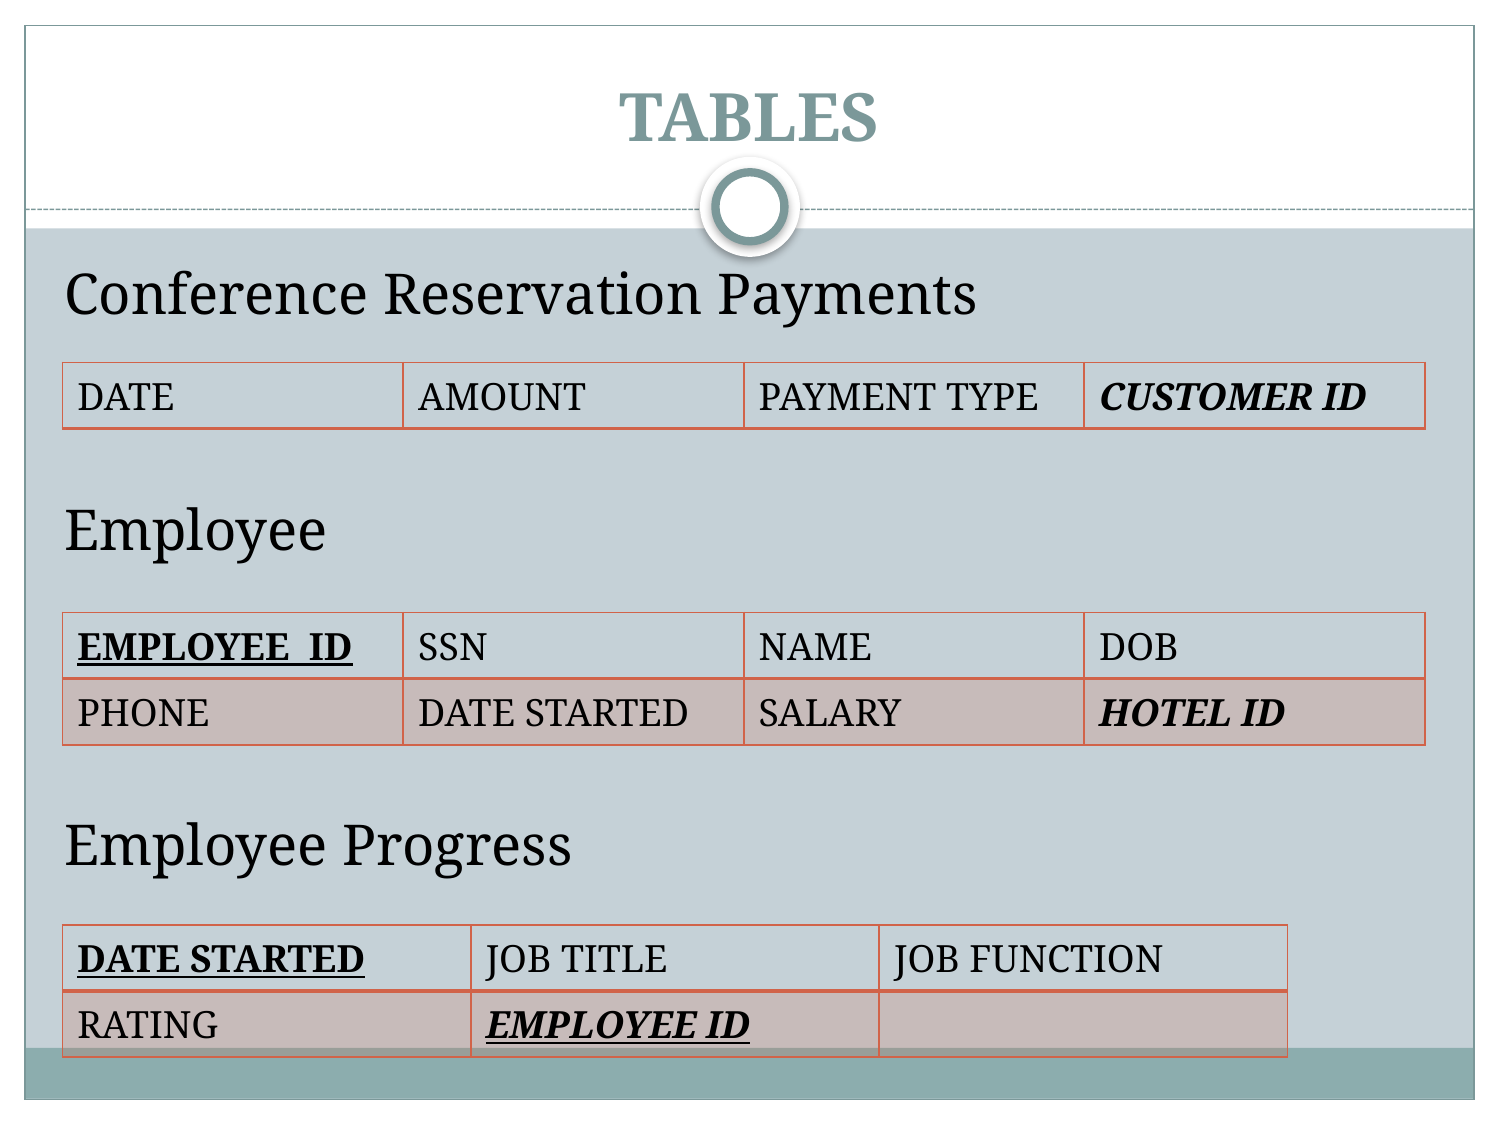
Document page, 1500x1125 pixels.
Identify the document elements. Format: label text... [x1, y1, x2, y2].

table_header NAME [745, 613, 1083, 677]
list Conference Reservation Payments Employee Employee Progress [49, 250, 1445, 1050]
table_header AMOUNT [404, 363, 743, 427]
table_header DATE [63, 363, 402, 427]
table_cell EMPLOYEE ID [472, 993, 878, 1056]
table_cell SALARY [745, 680, 1083, 744]
table_header CUSTOMER ID [1085, 363, 1424, 427]
table_header JOB TITLE [472, 926, 878, 989]
table_header SSN [404, 613, 743, 677]
table_header DOB [1085, 613, 1424, 677]
table_header DATE STARTED [63, 926, 470, 989]
table_cell RATING [63, 993, 470, 1056]
table_cell PHONE [63, 680, 402, 744]
table_header EMPLOYEE ID [63, 613, 402, 677]
table_header JOB FUNCTION [880, 926, 1287, 989]
table_cell HOTEL ID [1085, 680, 1424, 744]
table_header PAYMENT TYPE [745, 363, 1083, 427]
table_cell DATE STARTED [404, 680, 743, 744]
title TABLES [49, 37, 1450, 162]
table_cell [880, 993, 1287, 1056]
